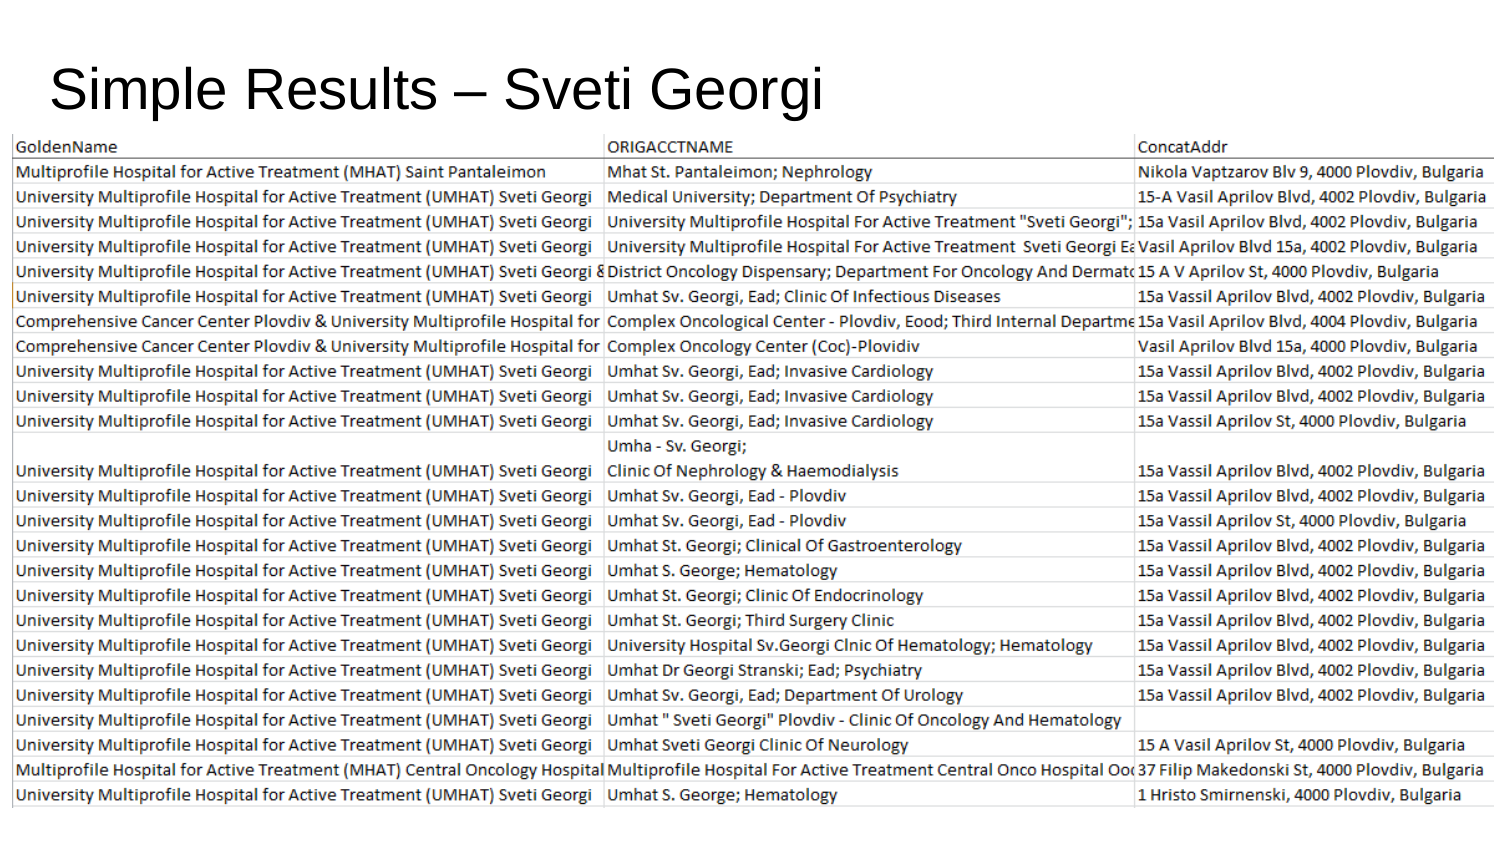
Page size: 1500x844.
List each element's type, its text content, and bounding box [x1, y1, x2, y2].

picture [12, 134, 1495, 808]
title Simple Results – Sveti Georgi [34, 36, 1433, 130]
